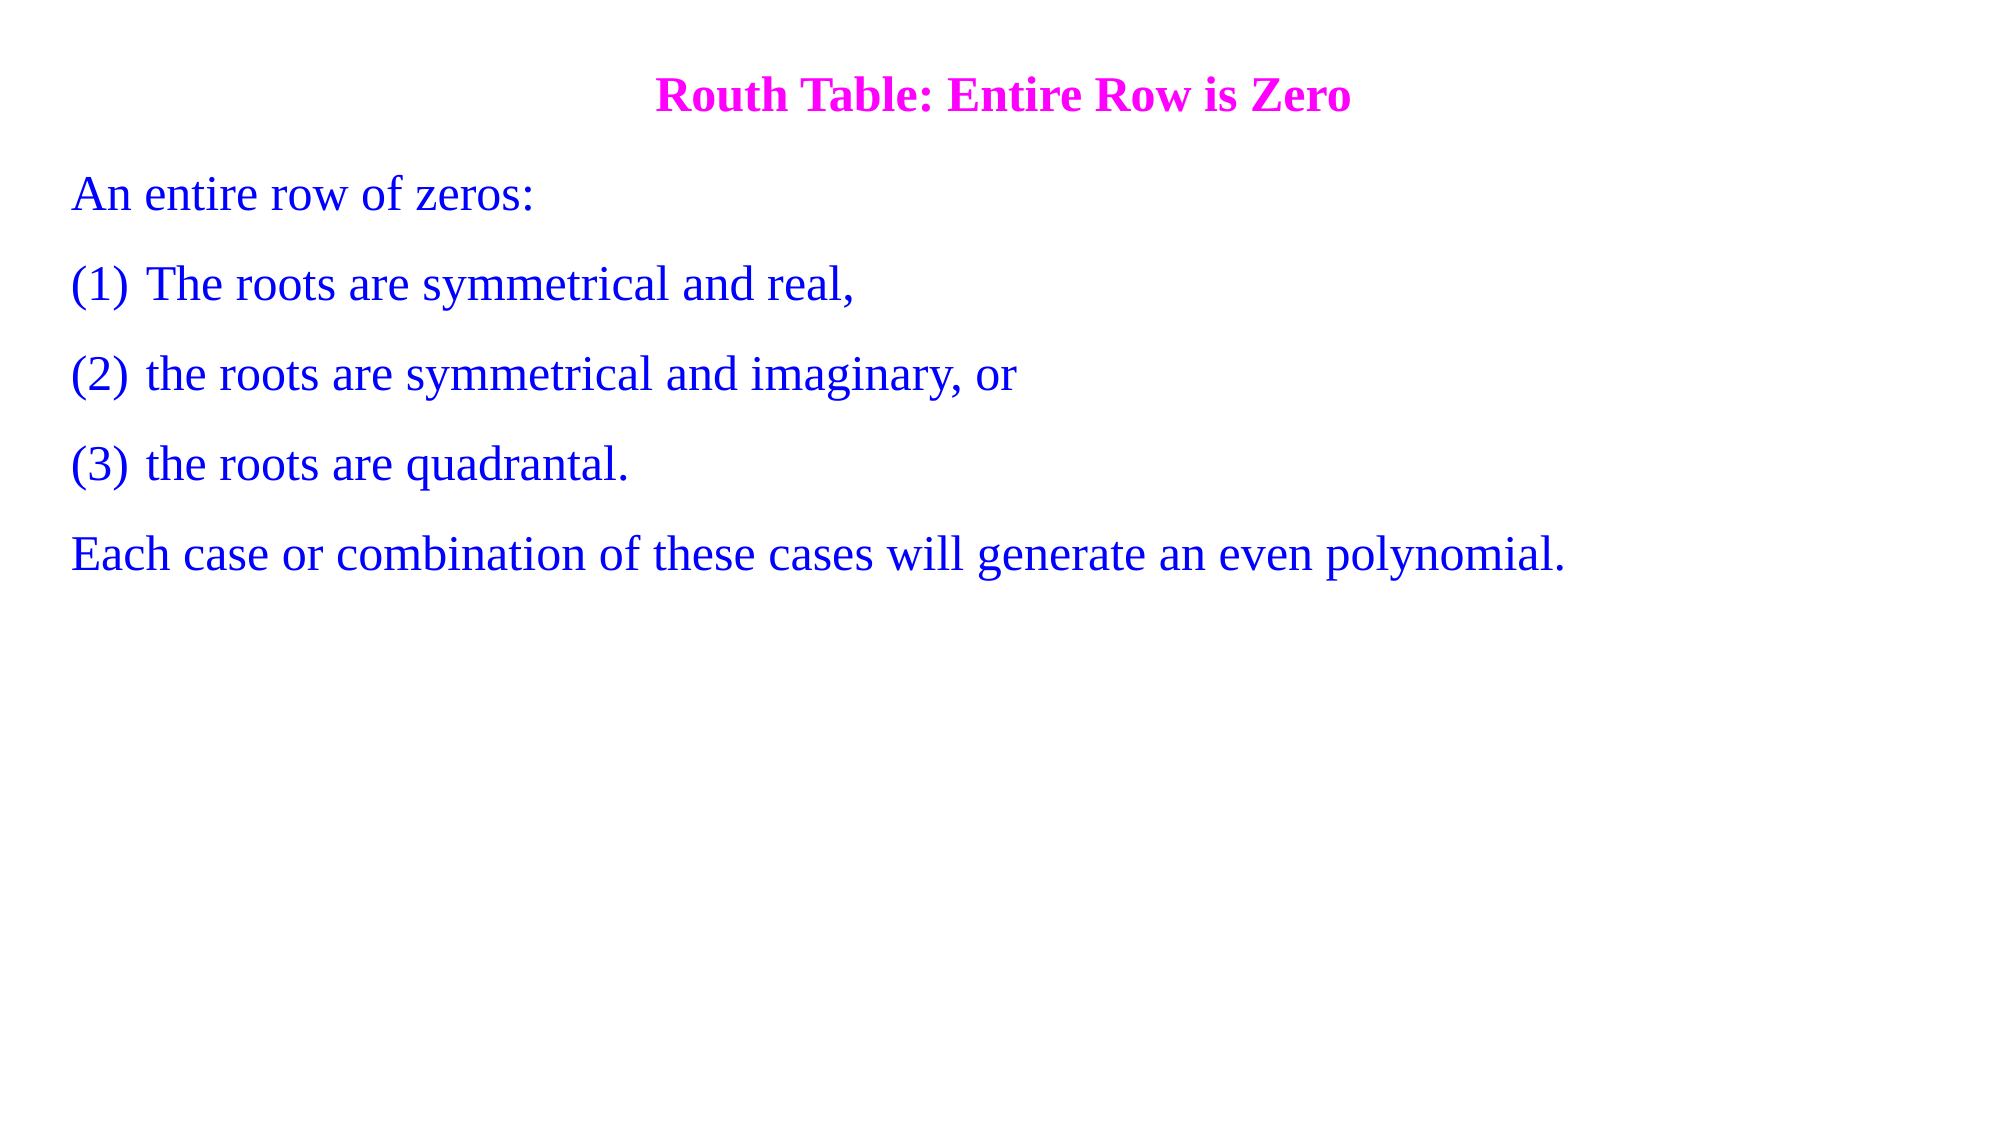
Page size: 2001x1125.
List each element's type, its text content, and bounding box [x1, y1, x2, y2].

text_box Routh Table: Entire Row is Zero [89, 53, 1918, 123]
text_box An entire row of zeros: The roots are symmetrical and real, the roots are symmetrical and imaginary, or the roots are quadrantal. Each case or combination of these cases will generate an even polynomial. [56, 123, 1944, 589]
